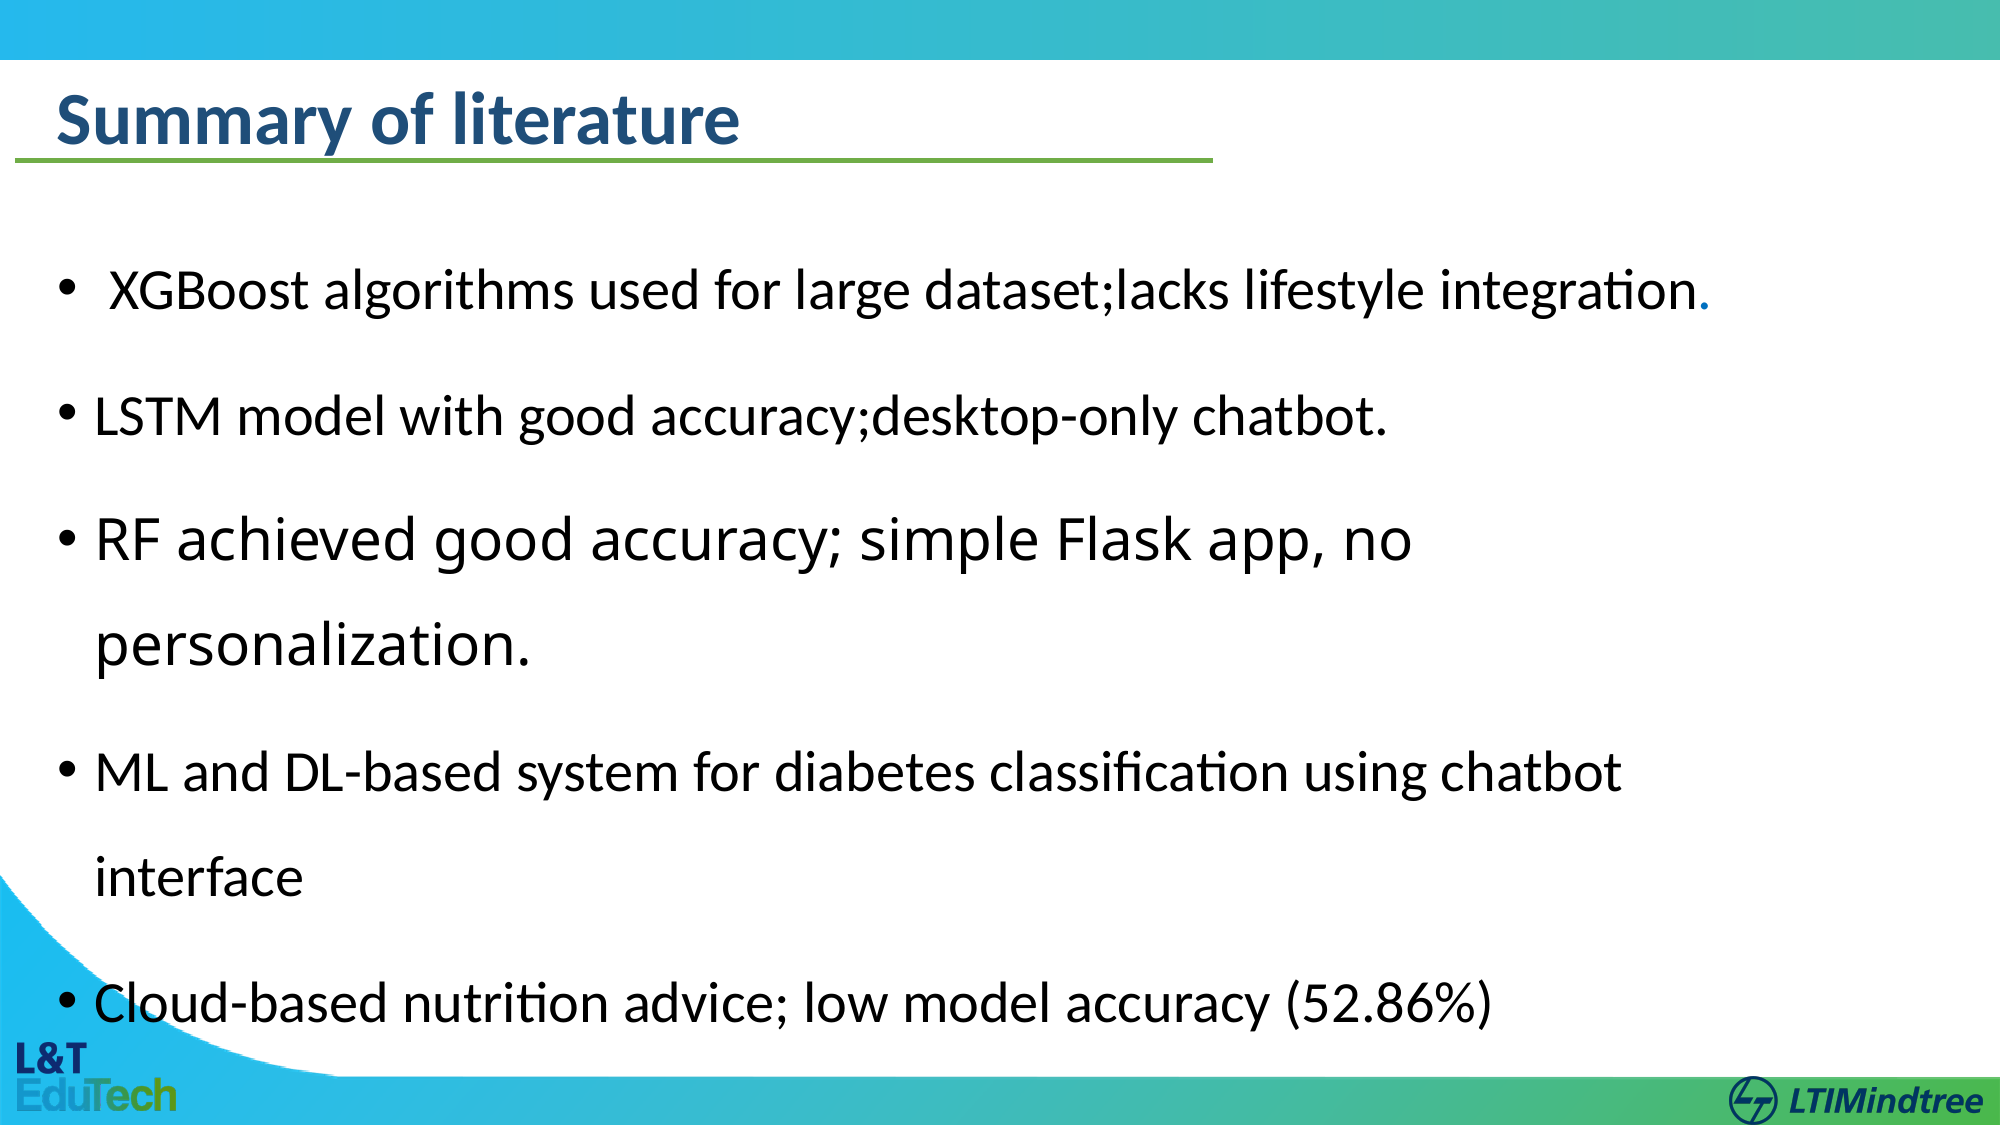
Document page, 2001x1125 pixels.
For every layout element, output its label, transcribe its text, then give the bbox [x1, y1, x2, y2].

picture [0, 875, 2000, 1125]
list XGBoost algorithms used for large dataset;lacks lifestyle integration. LSTM model with good accuracy;desktop-only chatbot. RF achieved good accuracy; simple Flask app, no personalization. ML and DL-based system for diabetes classification using chatbot interface Cloud-based nutrition advice; low model accuracy (52.86%) [41, 208, 1785, 889]
text_box Summary of literature [41, 62, 1785, 168]
